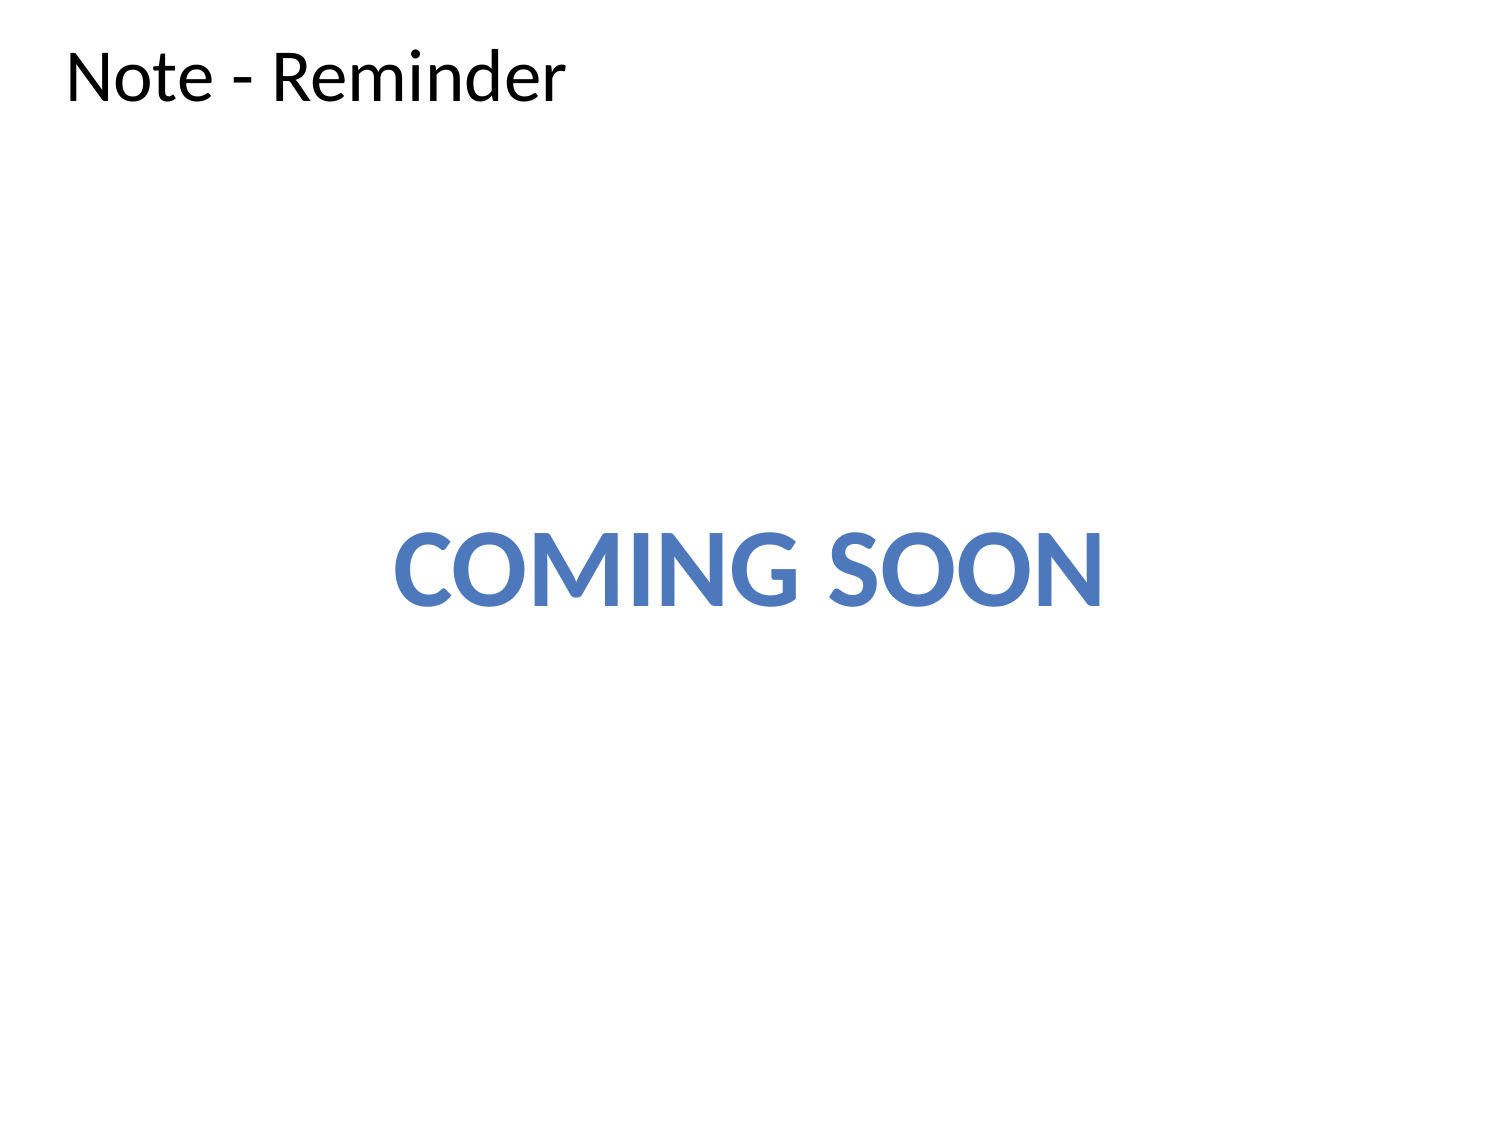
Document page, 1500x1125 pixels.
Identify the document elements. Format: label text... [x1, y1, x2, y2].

title Note - Reminder [50, 12, 1438, 130]
text_box Coming soon [378, 486, 1122, 637]
